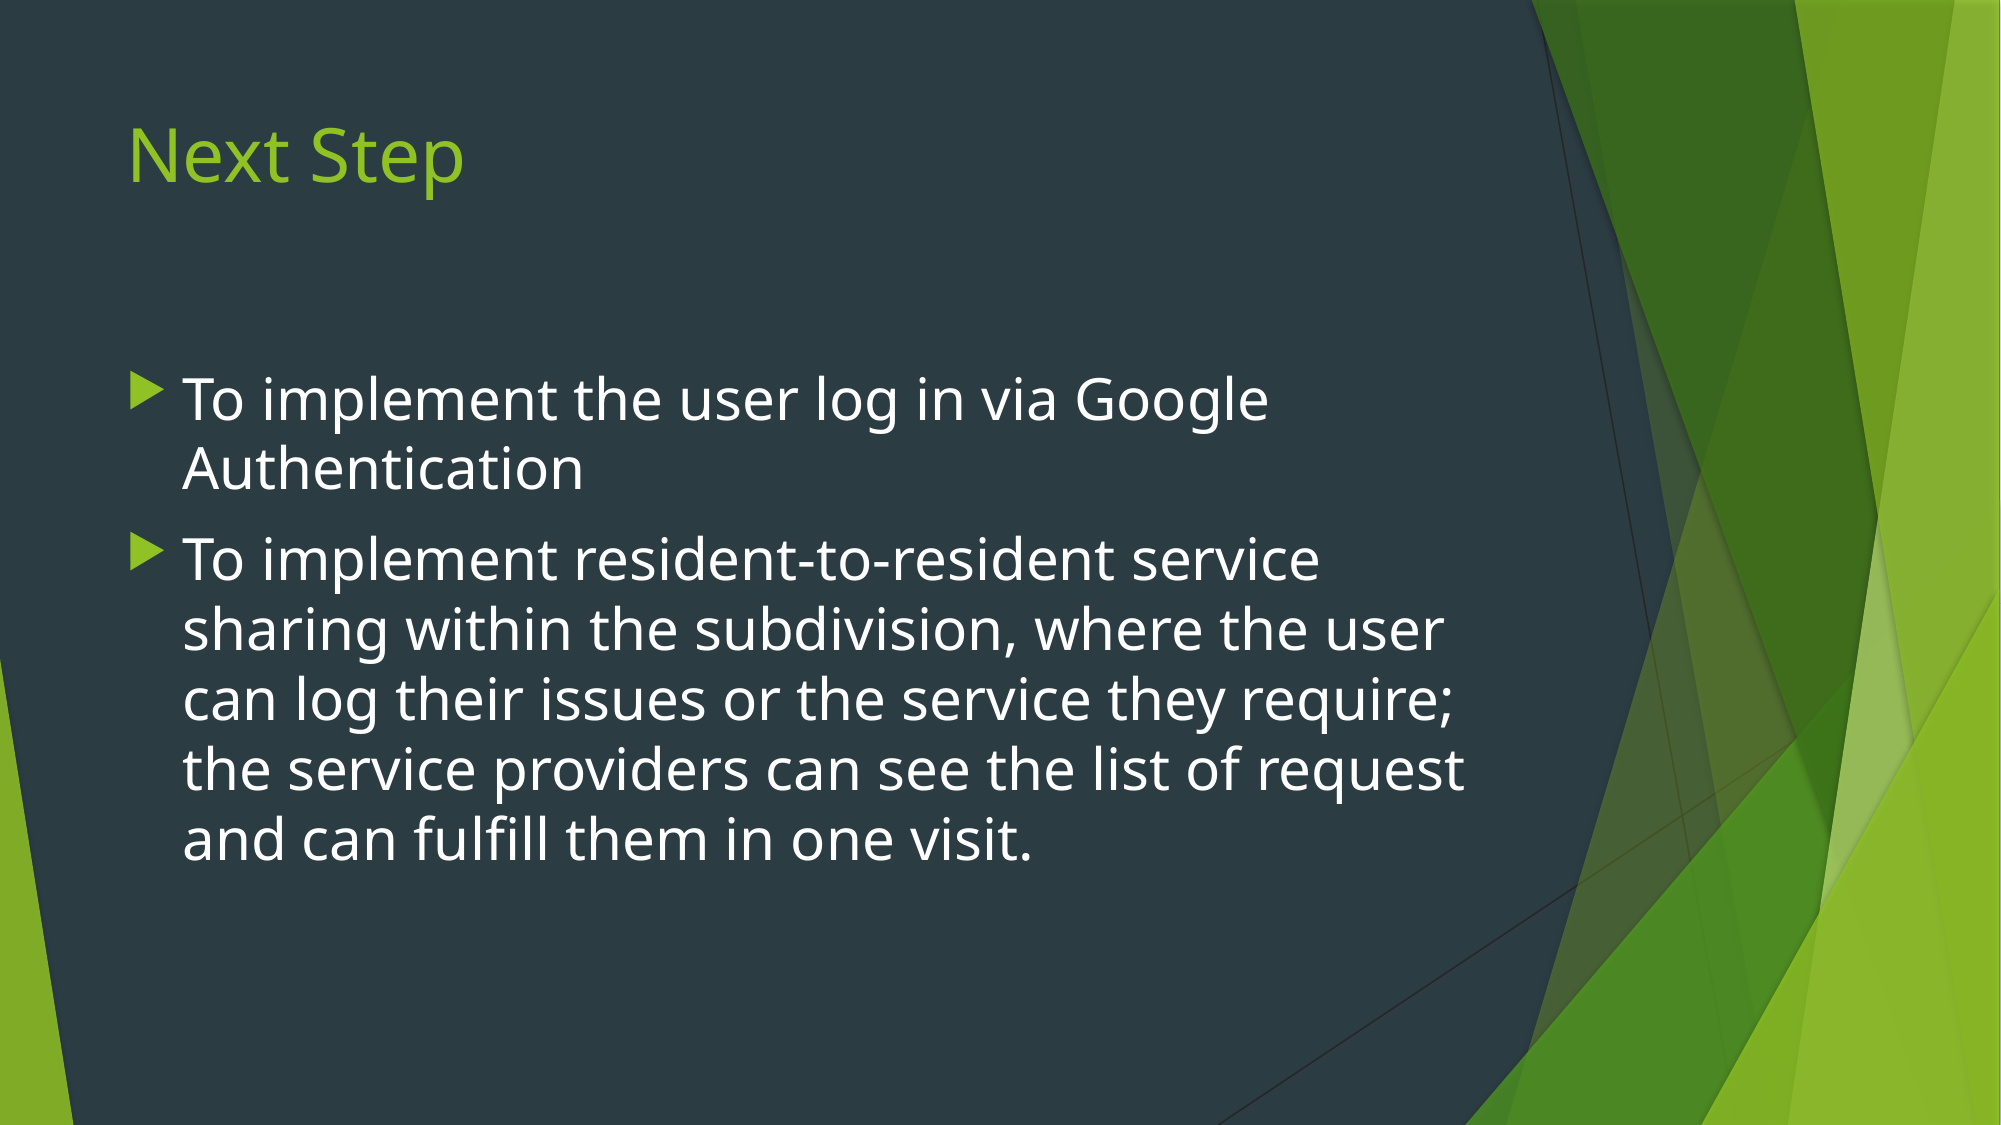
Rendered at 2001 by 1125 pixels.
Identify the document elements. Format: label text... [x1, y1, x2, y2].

list To implement the user log in via Google Authentication To implement resident-to-resident service sharing within the subdivision, where the user can log their issues or the service they require; the service providers can see the list of request and can fulfill them in one visit. [111, 354, 1522, 992]
title Next Step [111, 99, 1522, 317]
